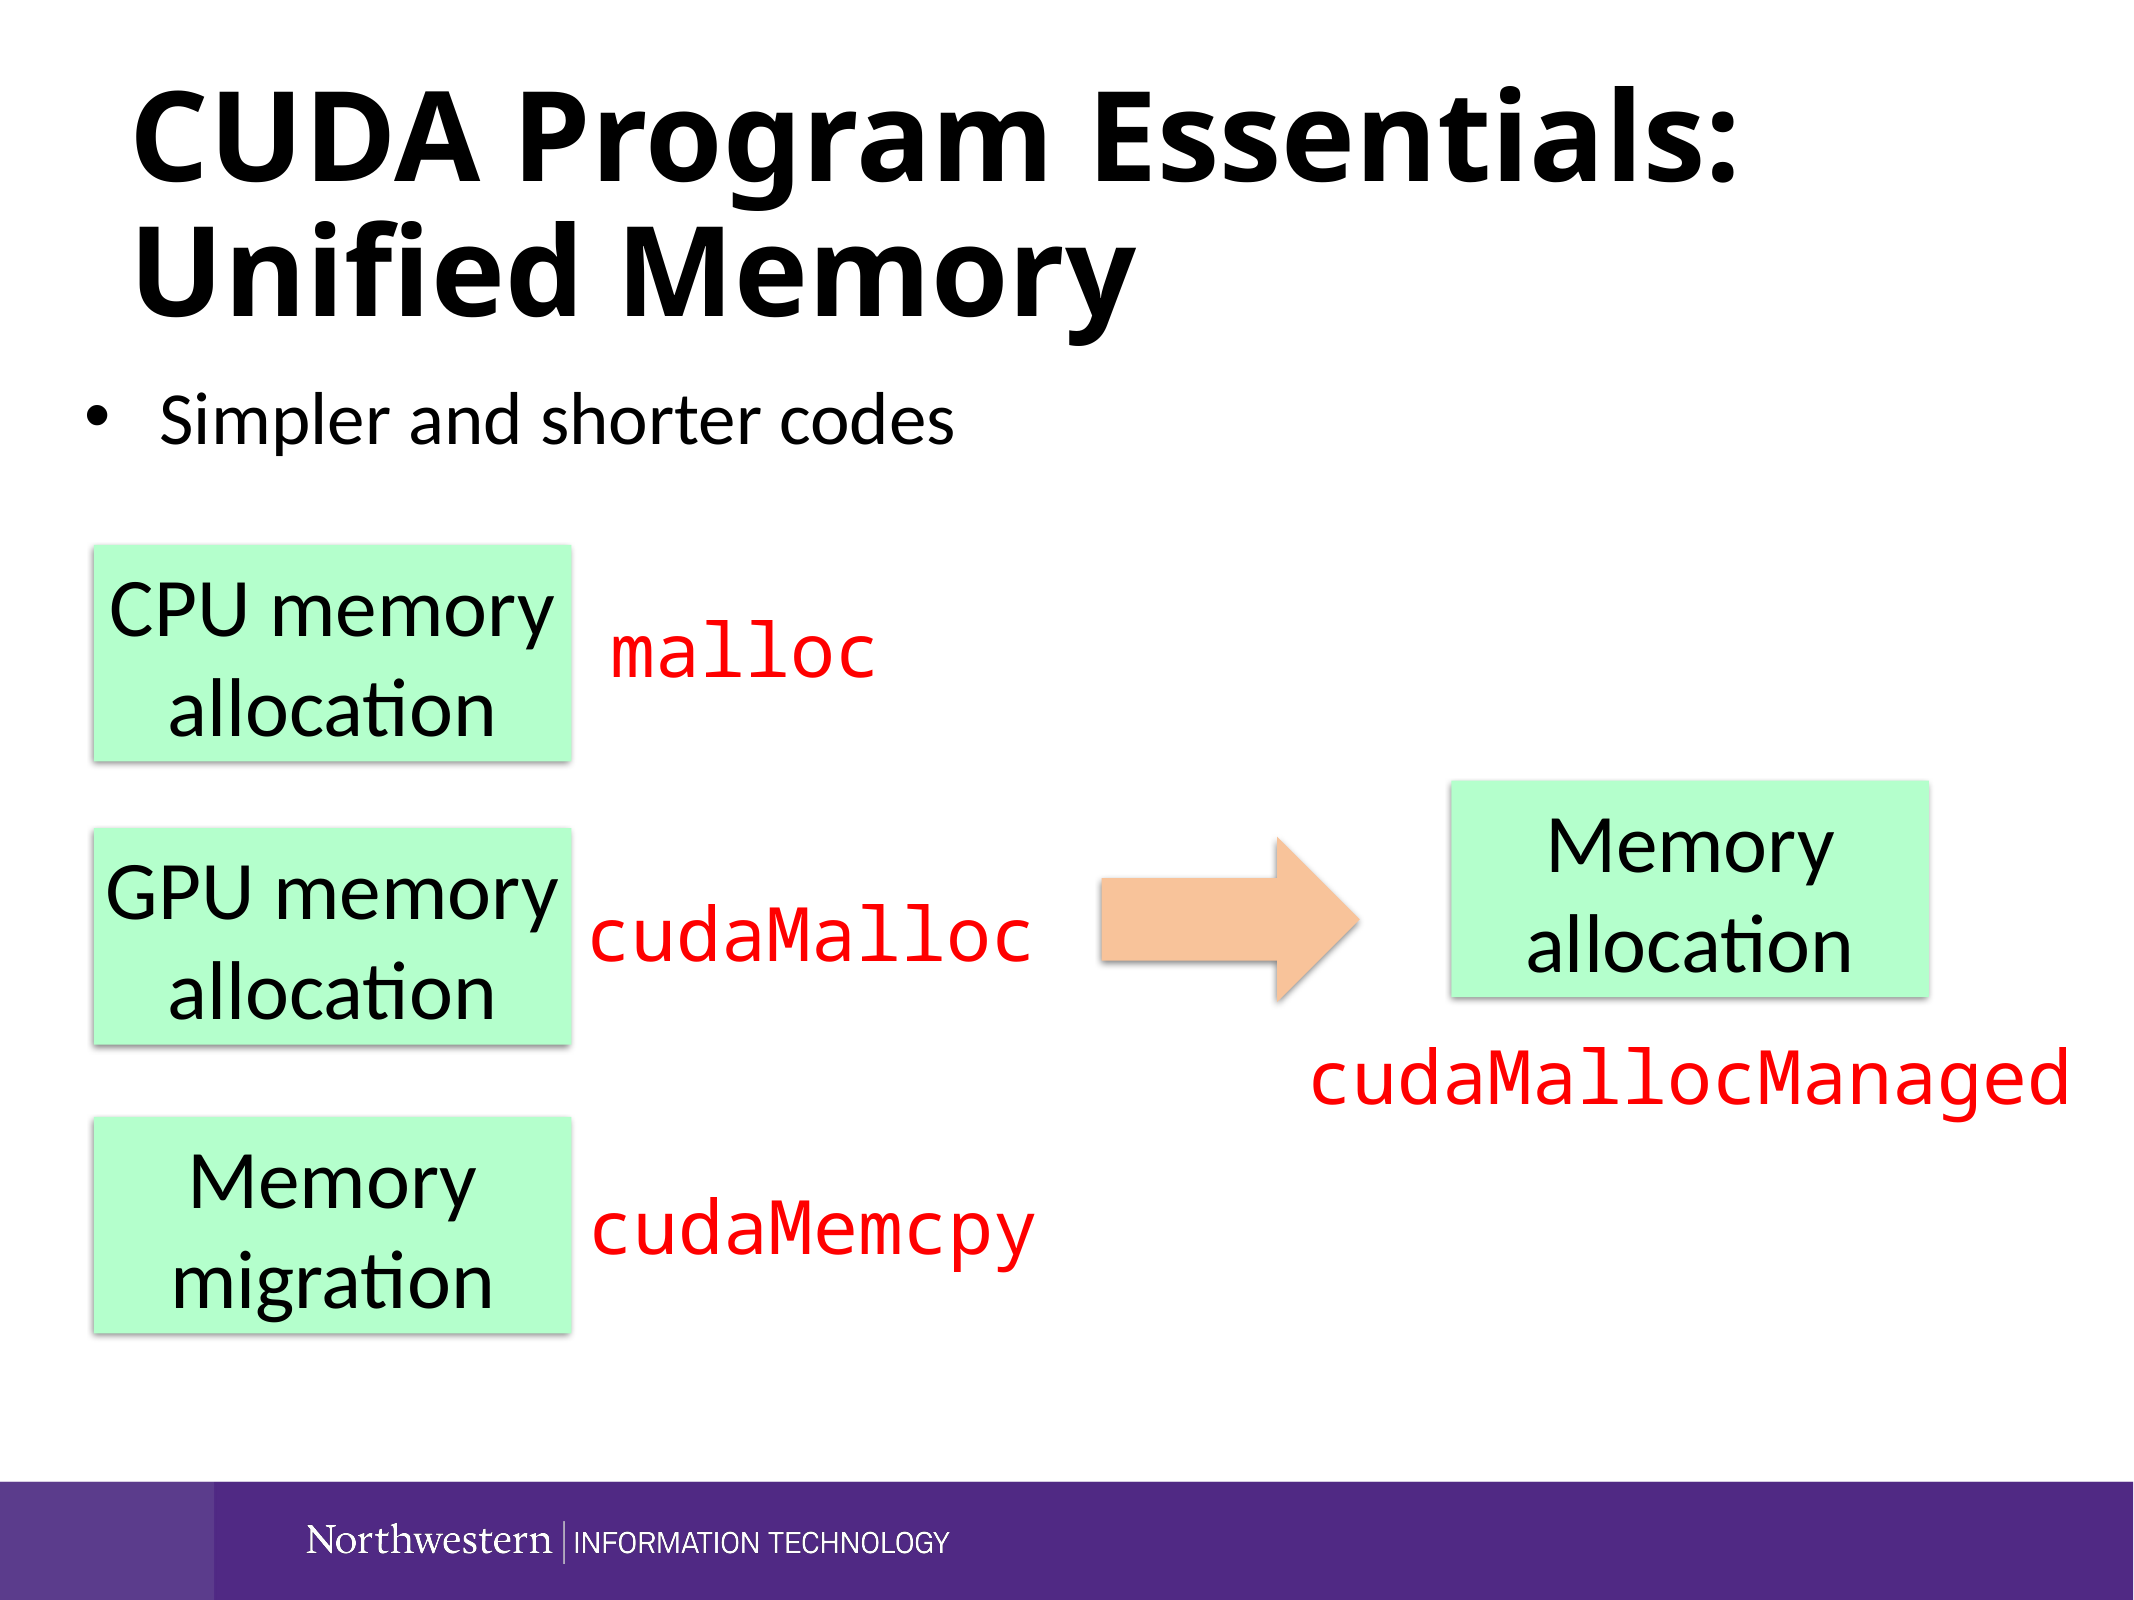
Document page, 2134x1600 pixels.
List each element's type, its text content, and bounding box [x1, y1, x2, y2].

text_box cudaMemcpy [576, 1172, 1054, 1277]
text_box malloc [595, 605, 1231, 699]
text_box Simpler and shorter codes [69, 361, 2044, 467]
text_box GPU memory allocation [93, 828, 572, 1045]
text_box cudaMalloc [576, 888, 1207, 982]
text_box CUDA Program Essentials: Unified Memory [115, 99, 1840, 317]
text_box cudaMallocManaged [1292, 1022, 2088, 1128]
text_box CPU memory allocation [93, 544, 572, 762]
text_box Memory migration [93, 1116, 572, 1334]
picture [0, 0, 2134, 1600]
text_box Memory allocation [1451, 780, 1929, 998]
text_box [1101, 836, 1360, 1003]
